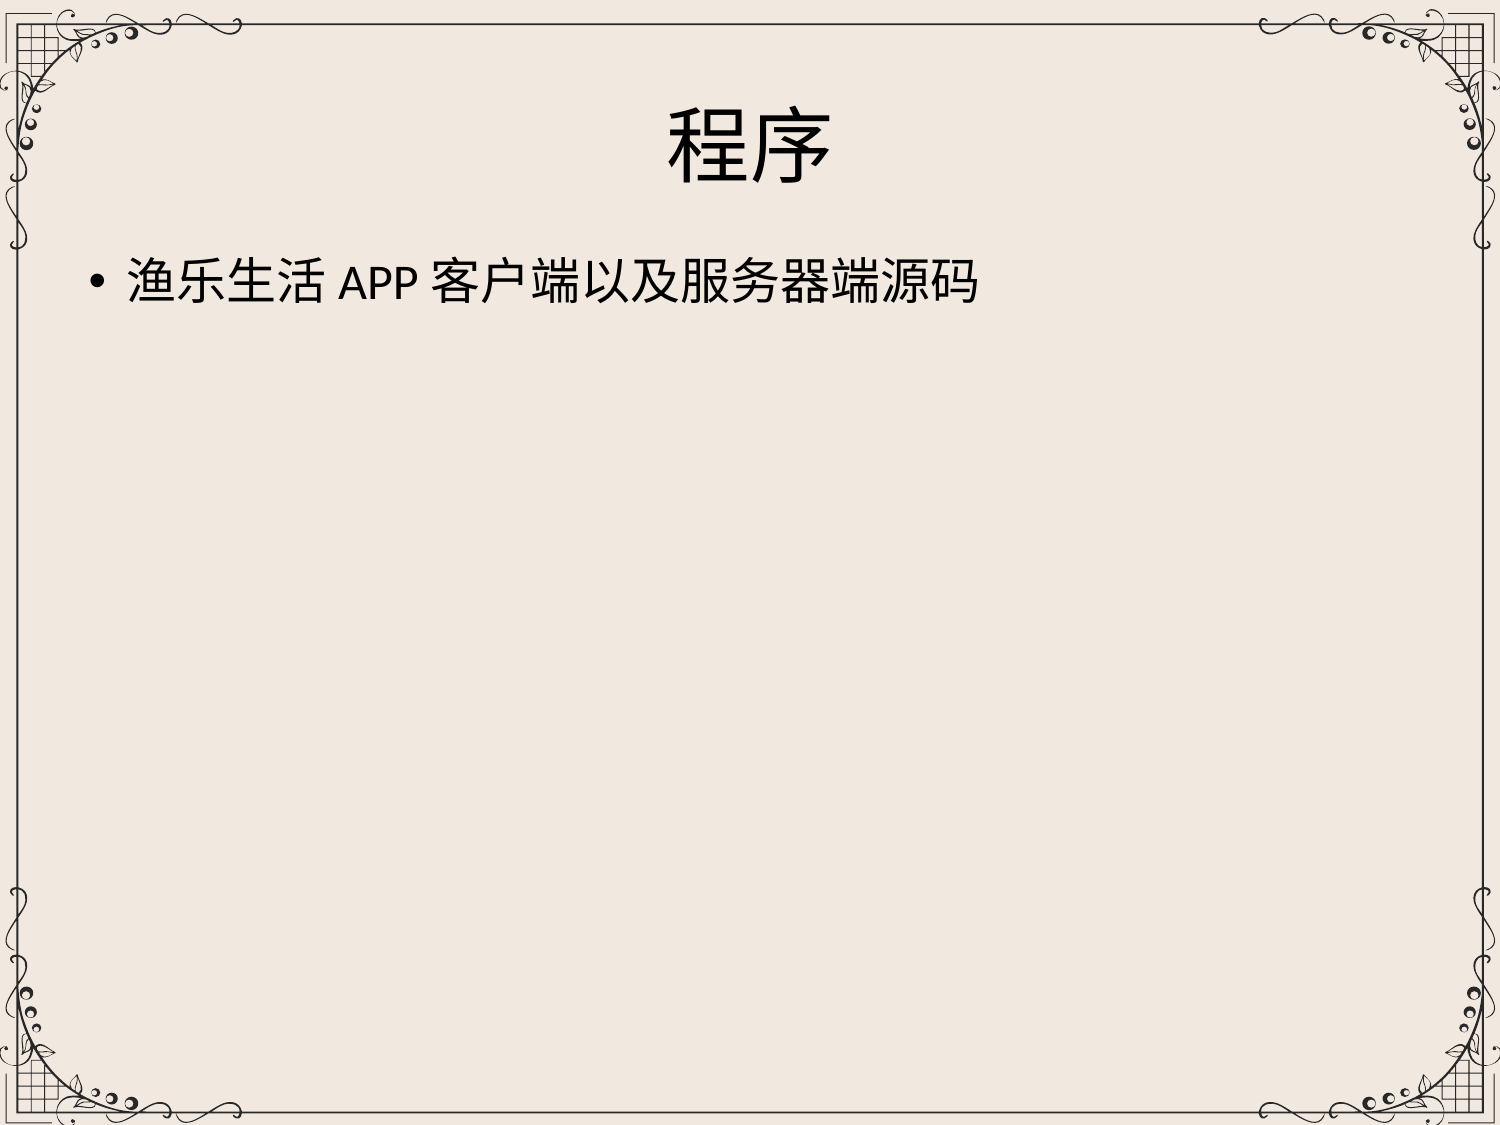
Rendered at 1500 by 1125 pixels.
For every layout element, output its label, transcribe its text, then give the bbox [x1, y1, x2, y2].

text_box 程序 [366, 111, 1134, 175]
list 渔乐生活APP客户端以及服务器端源码 [73, 248, 1427, 917]
